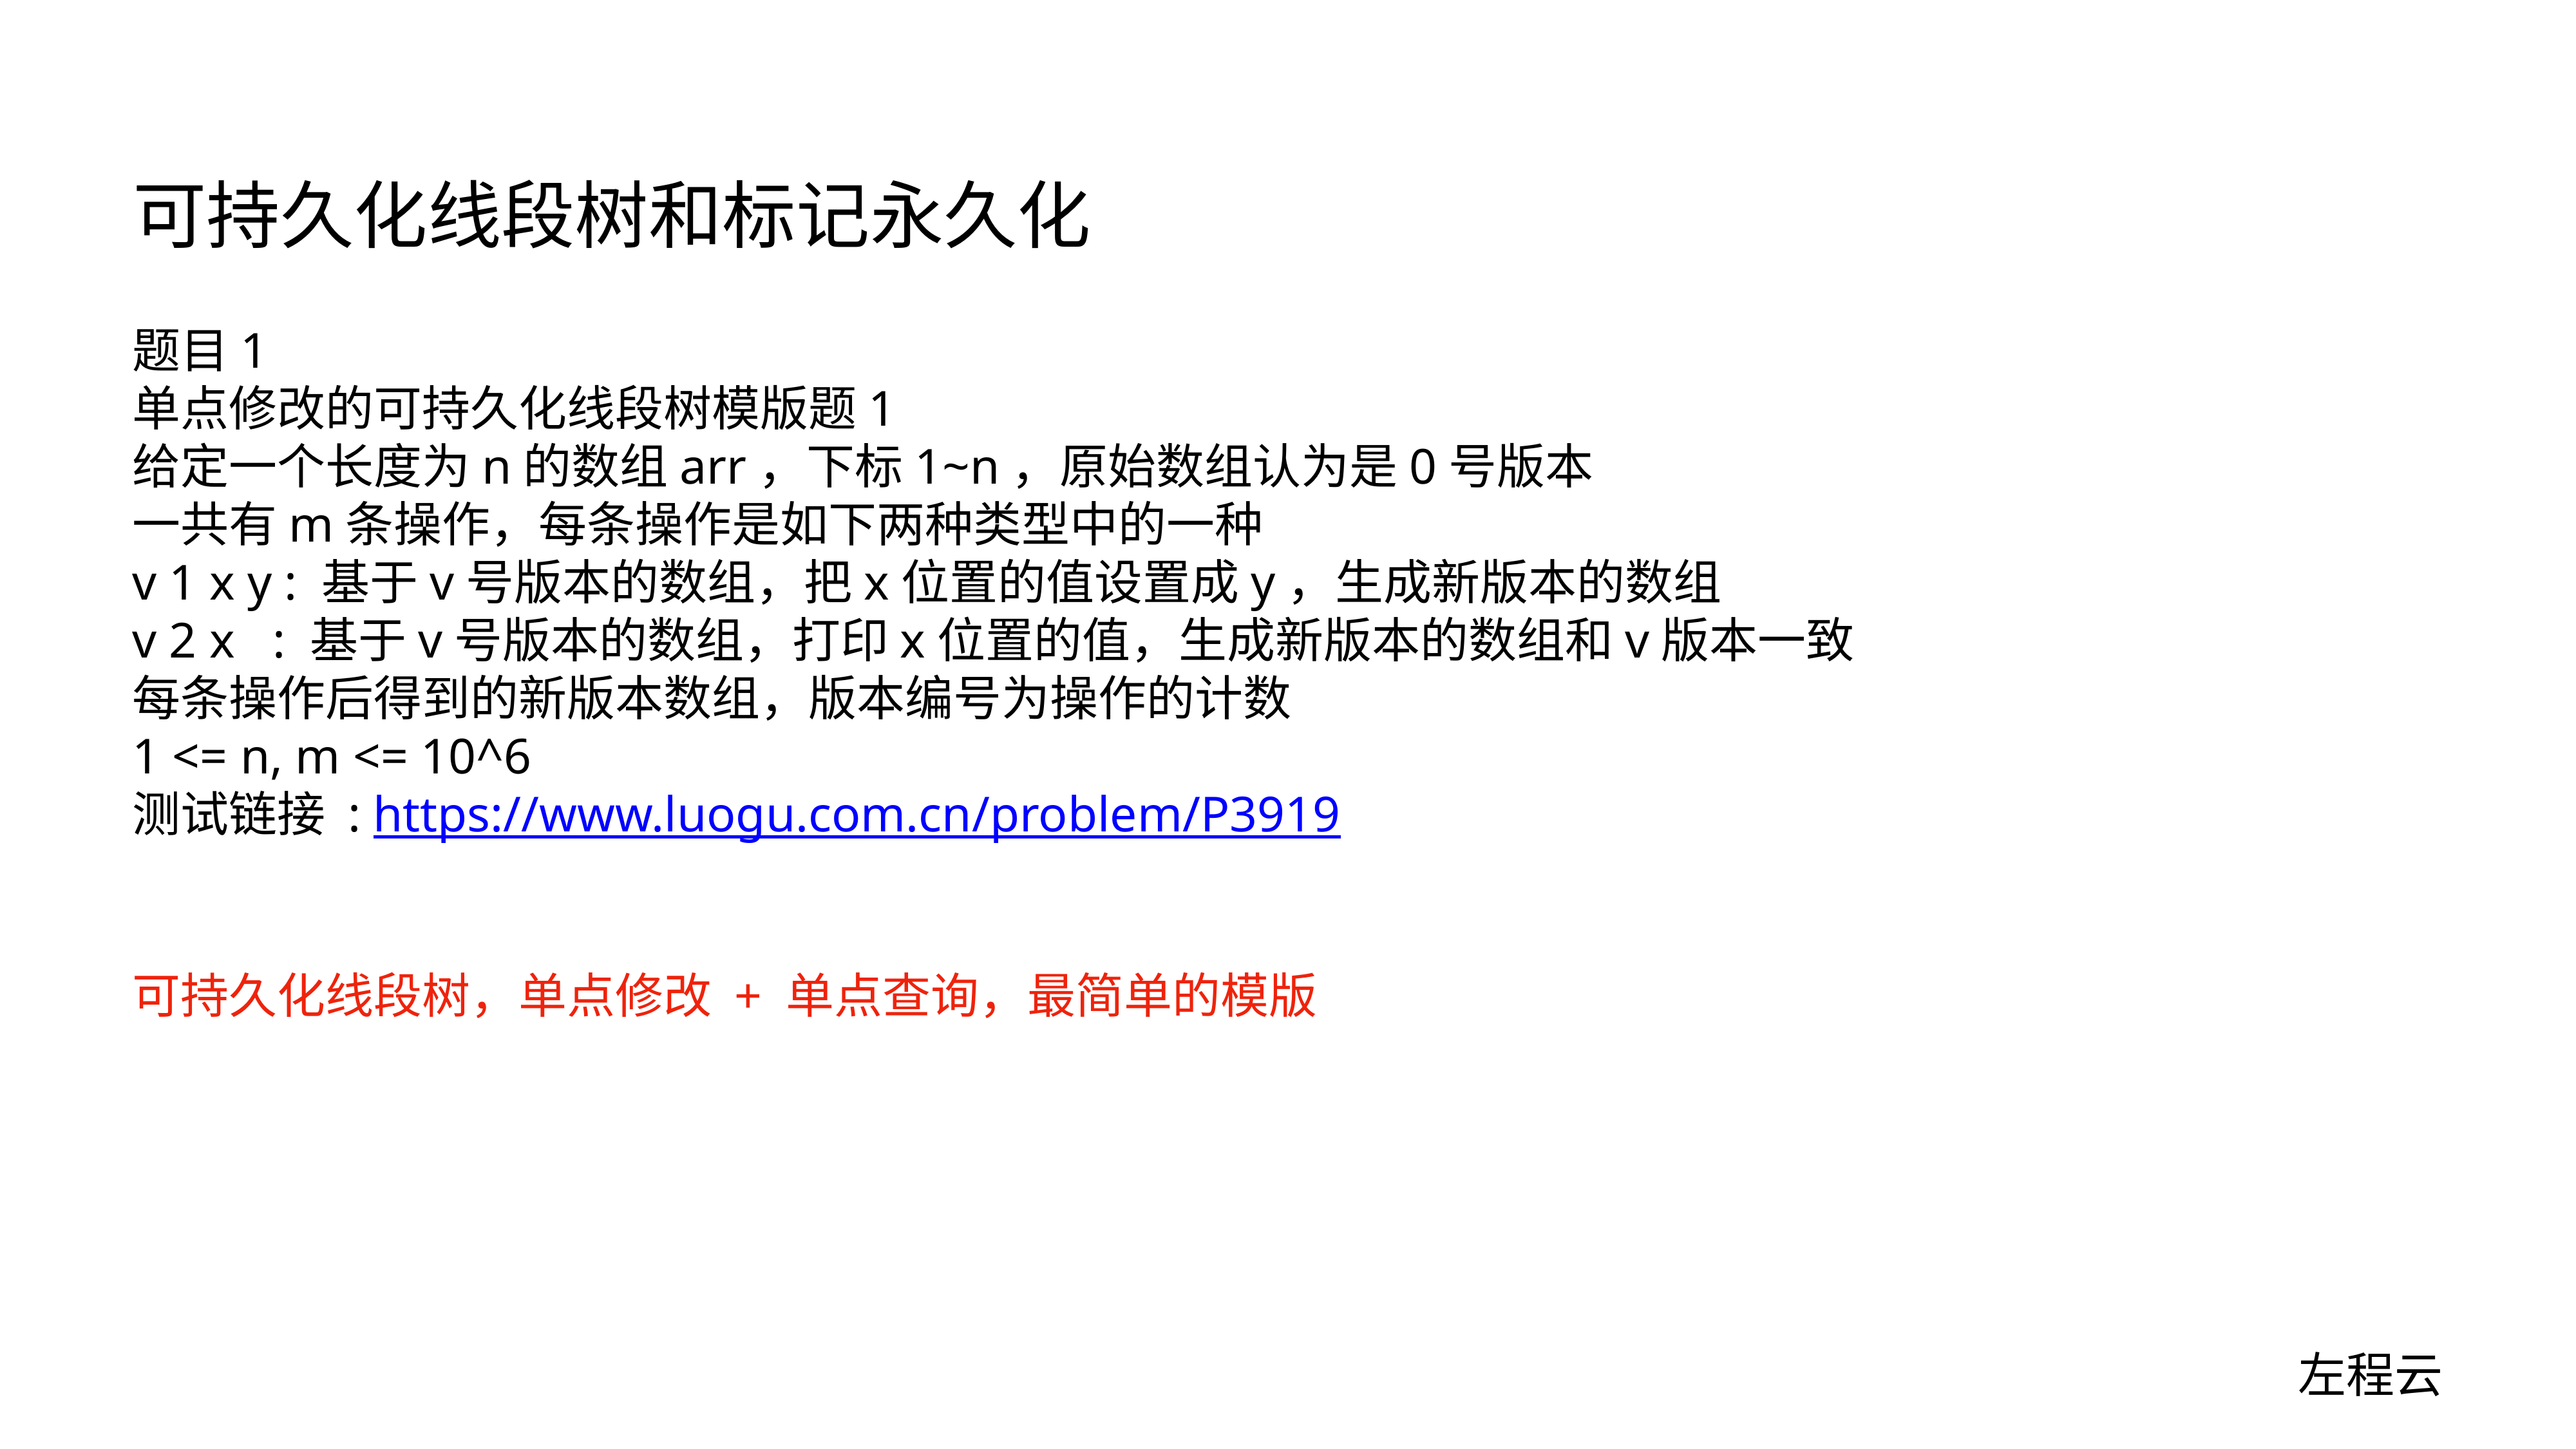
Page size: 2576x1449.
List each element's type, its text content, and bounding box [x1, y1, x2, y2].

text_box 题目1 单点修改的可持久化线段树模版题1 给定一个长度为n的数组arr，下标1~n，原始数组认为是0号版本 一共有m条操作，每条操作是如下两种类型中的一种 v 1 x y : 基于v号版本的数组，把x位置的值设置成y，生成新版本的数组 v 2 x : 基于v号版本的数组，打印x位置的值，生成新版本的数组和v版本一致 每条操作后得到的新版本数组，版本编号为操作的计数 1 <= n, m <= 10^6 测试链接 : https://www.luogu.com.cn/problem/P3919 可持久化线段树，单点修改 + 单点查询，最简单的模版 [127, 314, 2449, 1304]
title 可持久化线段树和标记永久化 [127, 48, 2449, 263]
text_box 左程云 [127, 1339, 2449, 1408]
